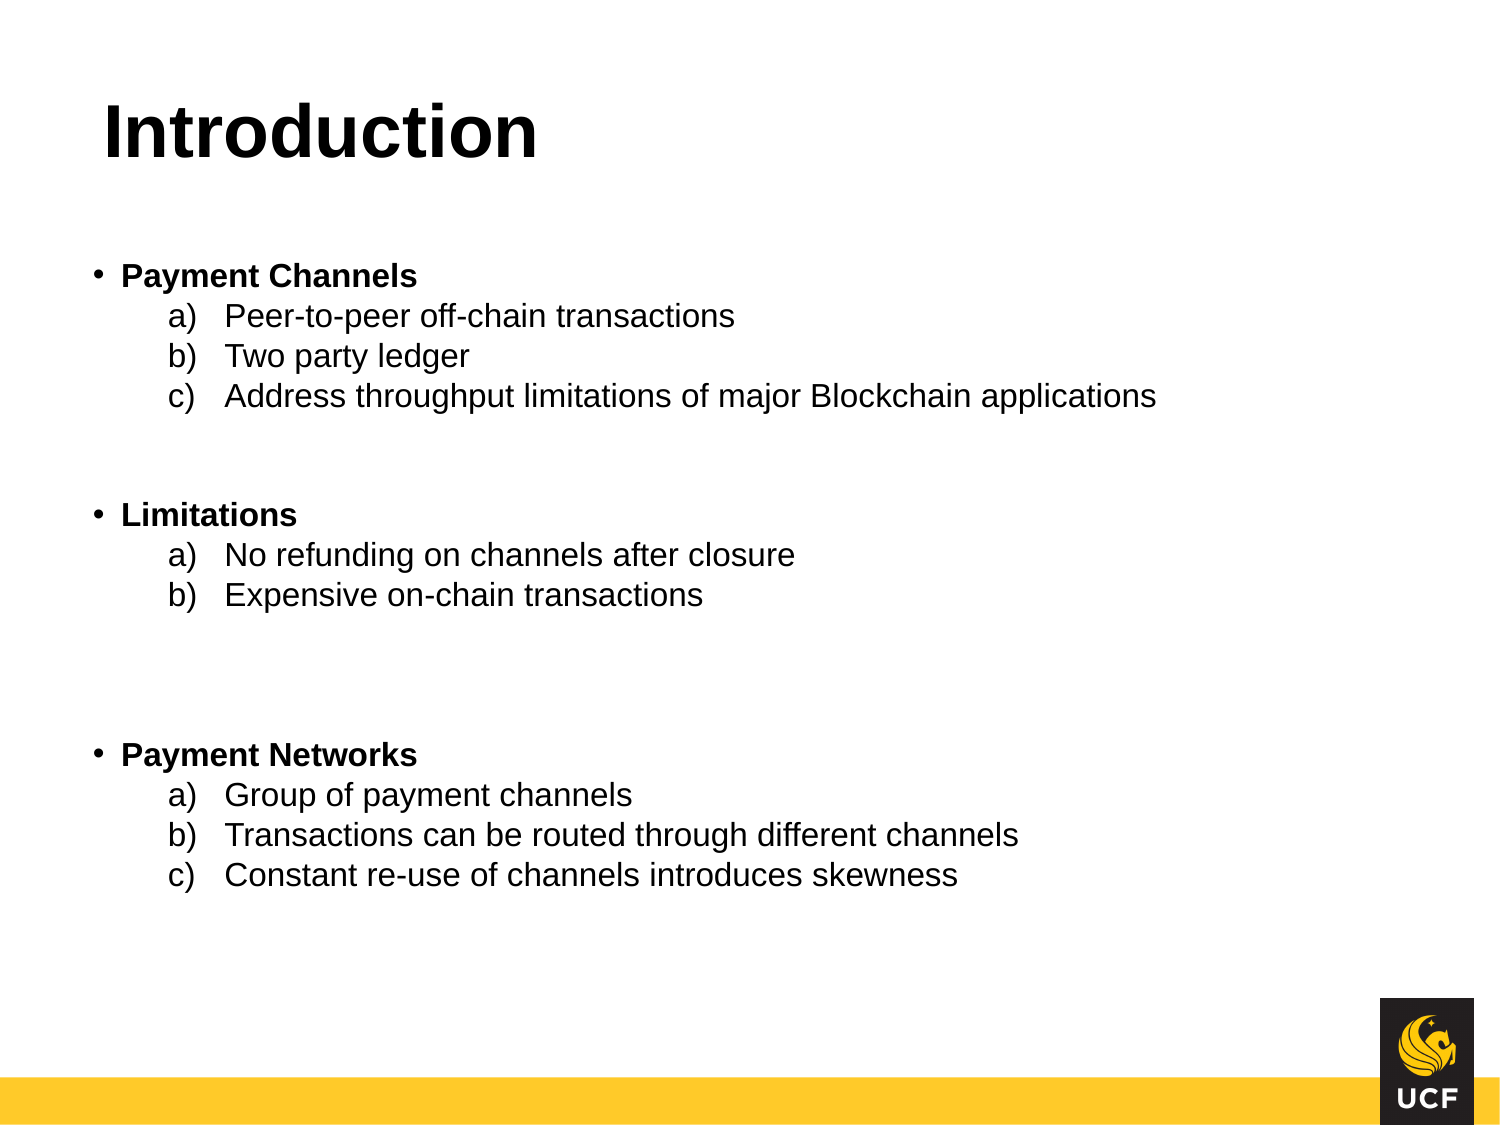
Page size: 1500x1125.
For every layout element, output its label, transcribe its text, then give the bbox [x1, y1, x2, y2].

title Introduction [103, 59, 1397, 196]
list Payment Channels Peer-to-peer off-chain transactions Two party ledger Address throughput limitations of major Blockchain applications Limitations No refunding on channels after closure Expensive on-chain transactions Payment Networks Group of payment channels Transactions can be routed through different channels Constant re-use of channels introduces skewness [93, 254, 1387, 968]
picture [1380, 998, 1474, 1125]
